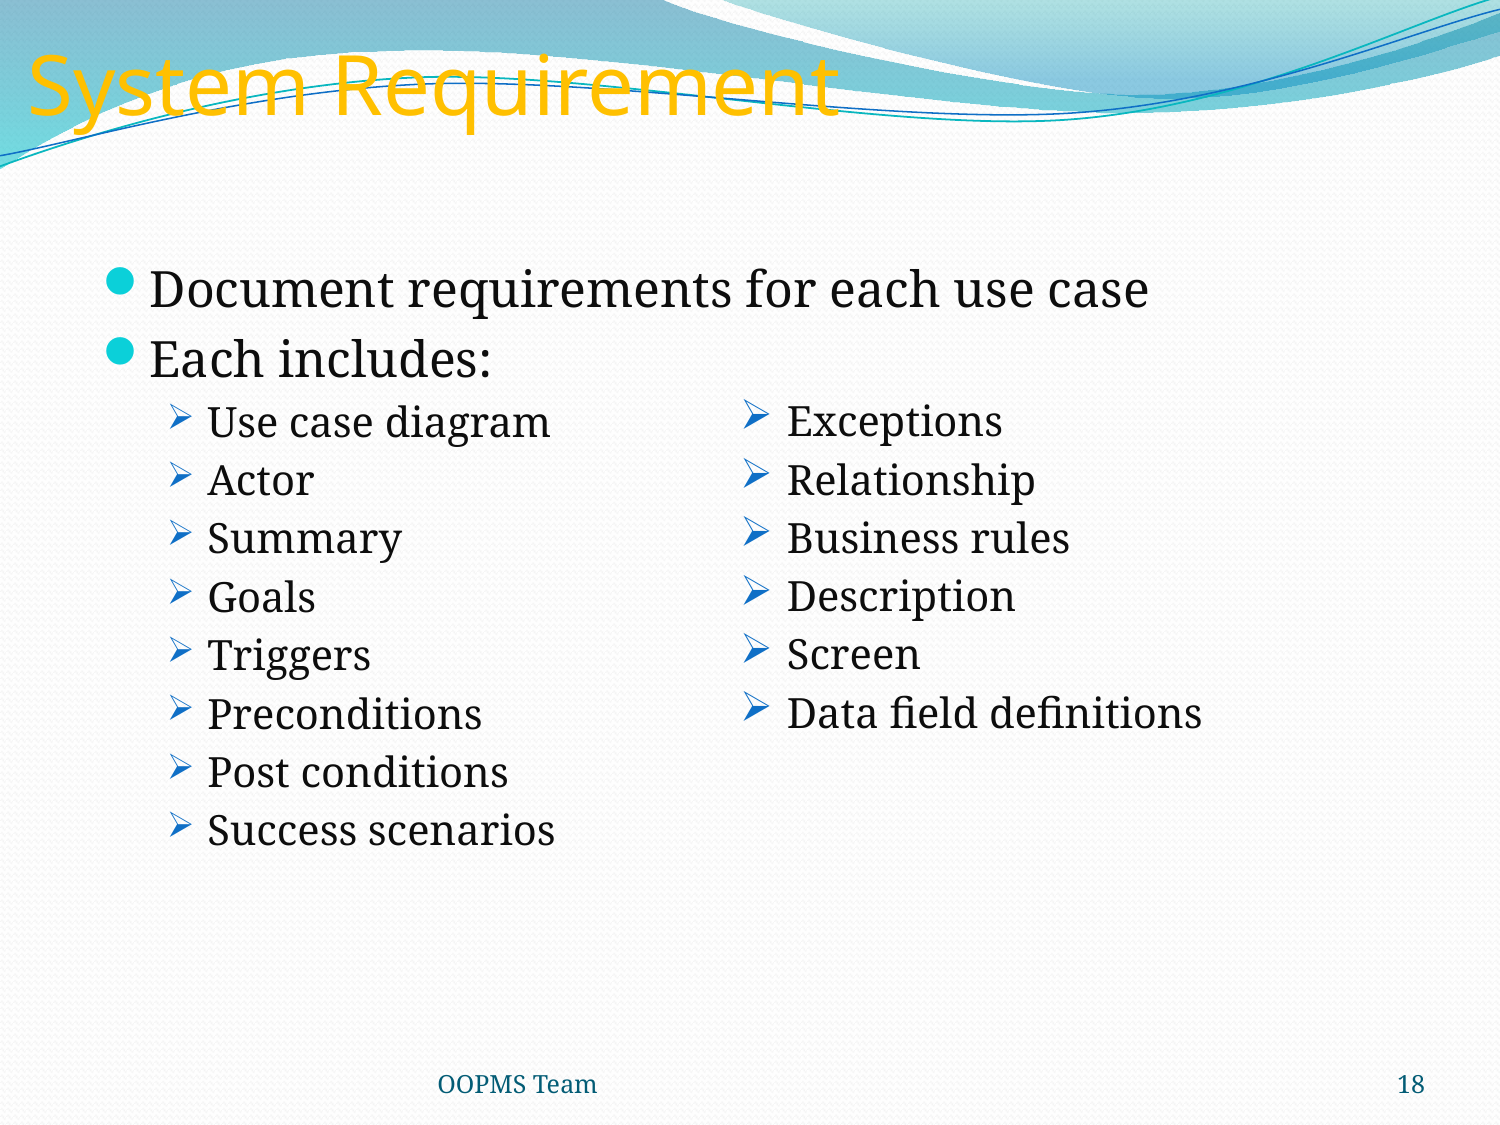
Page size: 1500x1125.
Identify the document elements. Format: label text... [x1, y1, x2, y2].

text_box System Requirement [12, 24, 1500, 140]
footer OOPMS Team [437, 1042, 988, 1103]
text_box Exceptions Relationship Business rules Description Screen Data field definitions [650, 387, 1300, 1125]
slide_number 18 [1300, 1042, 1425, 1103]
list Document requirements for each use case Each includes: Use case diagram Actor Summary Goals Triggers Preconditions Post conditions Success scenarios [87, 249, 1450, 1025]
